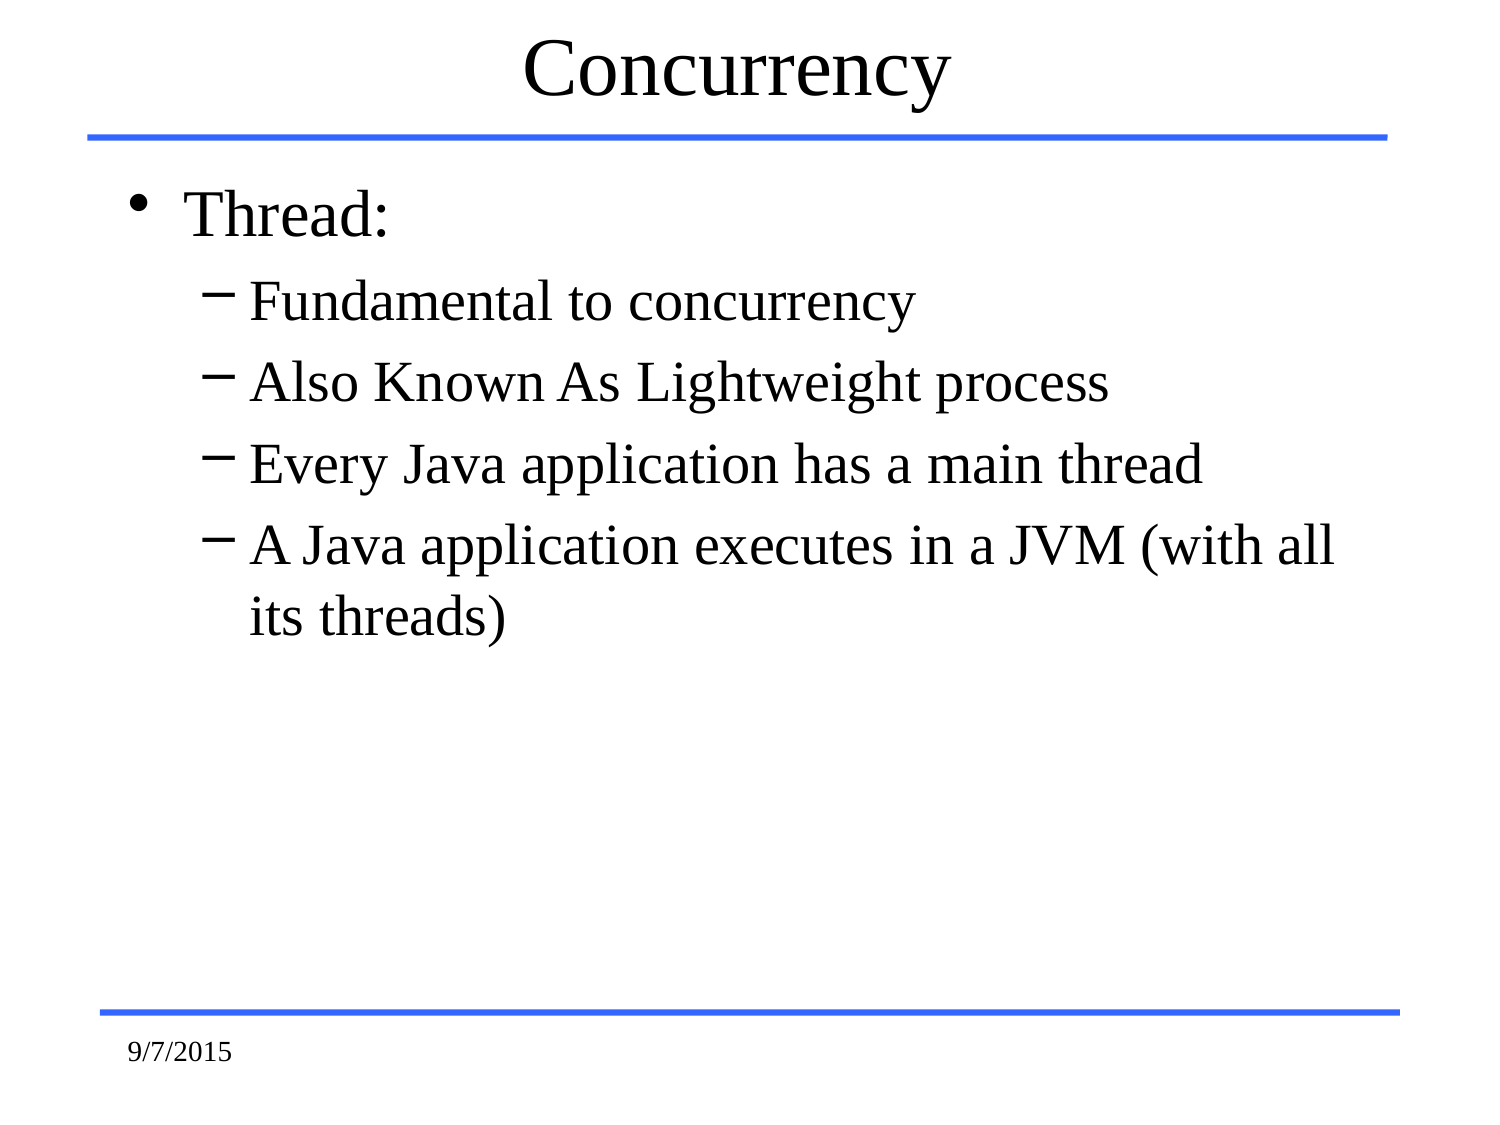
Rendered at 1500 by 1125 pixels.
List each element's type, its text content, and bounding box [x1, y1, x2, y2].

title Concurrency [87, 0, 1388, 125]
list Thread: Fundamental to concurrency Also Known As Lightweight process Every Java application has a main thread A Java application executes in a JVM (with all its threads) [112, 162, 1388, 1000]
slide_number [112, 1025, 425, 1100]
